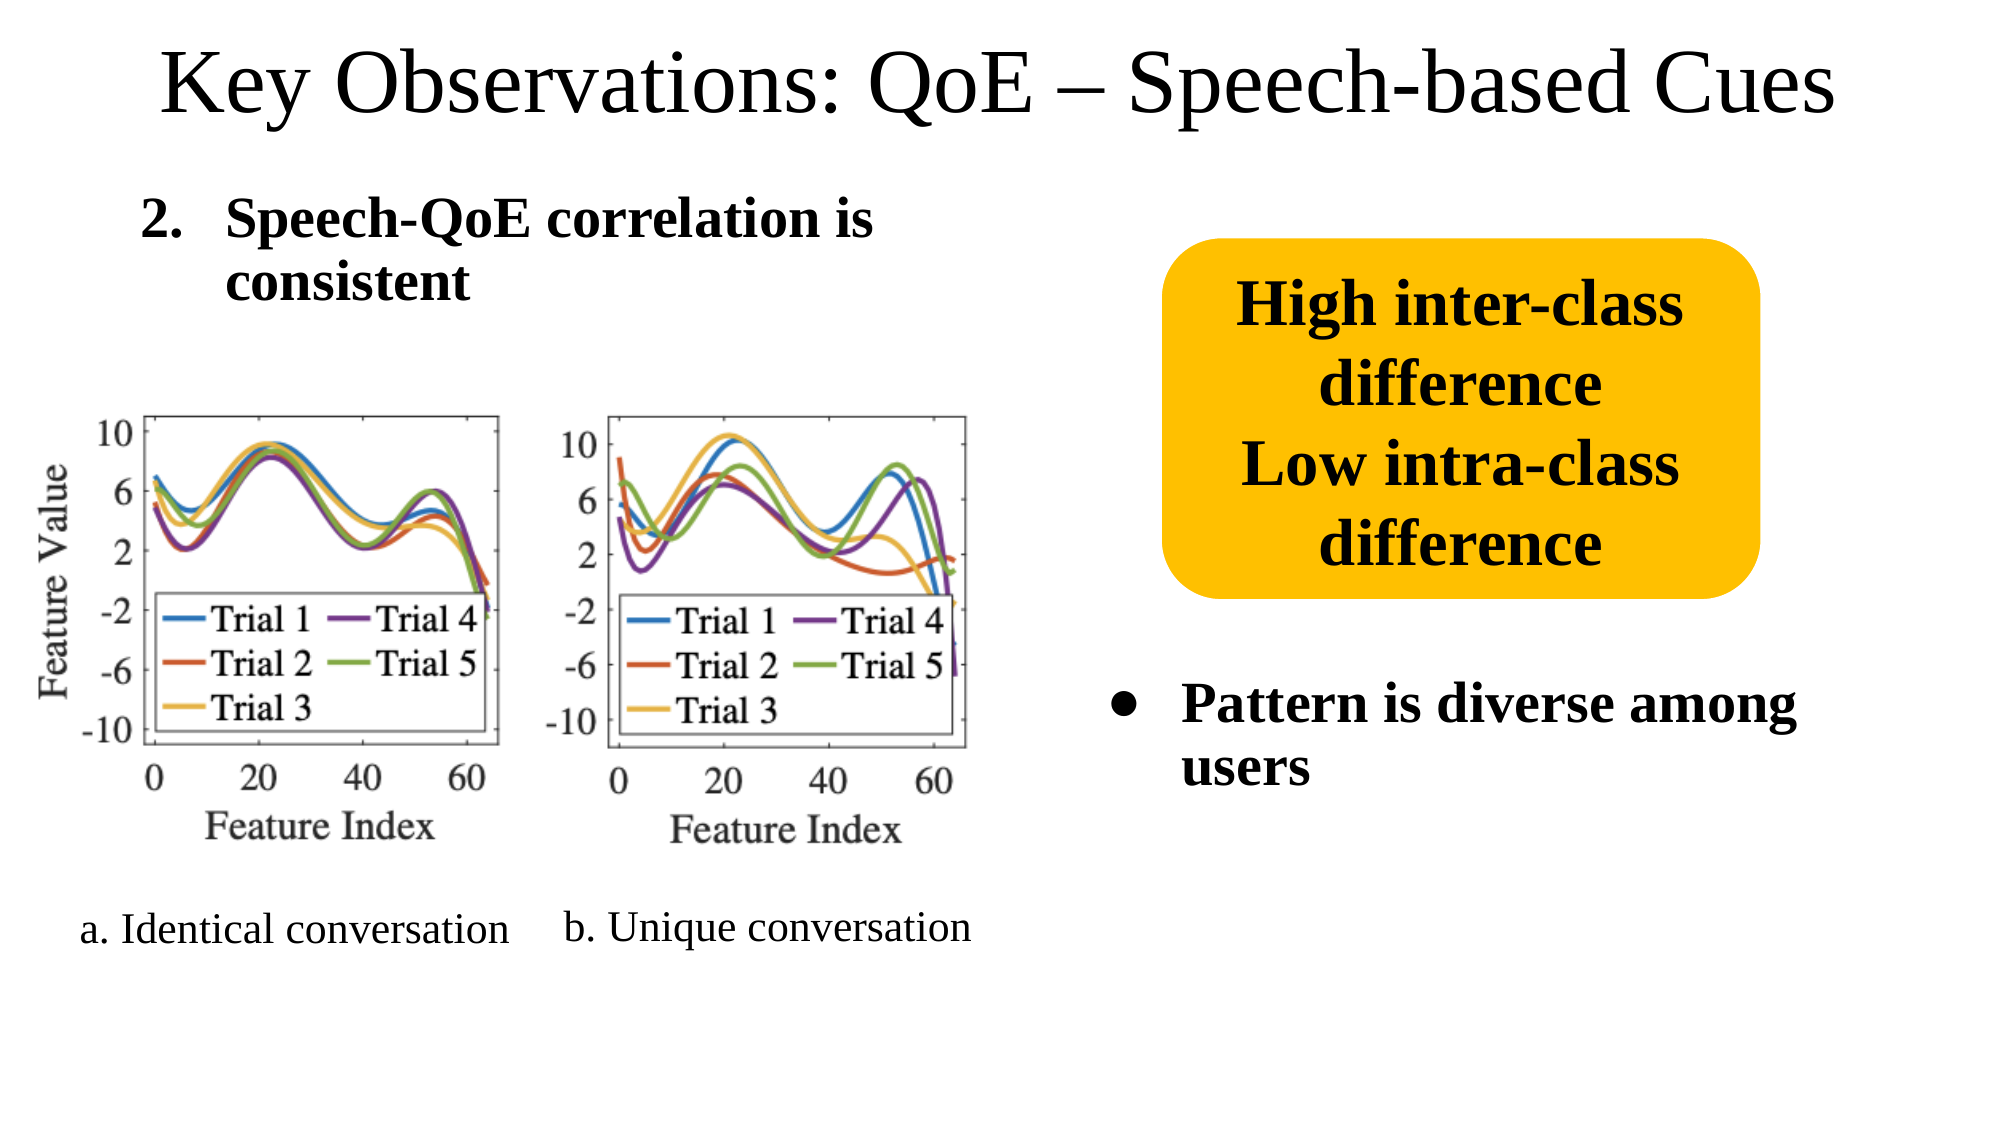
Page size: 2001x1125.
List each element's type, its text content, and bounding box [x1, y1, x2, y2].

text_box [543, 370, 1011, 959]
title Key Observations: QoE – Speech-based Cues [125, 20, 1874, 140]
text_box High inter-class difference Low intra-class difference [1158, 235, 1764, 603]
list Speech-QoE correlation is consistent [125, 179, 929, 370]
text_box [0, 370, 543, 961]
text_box Pattern is diverse among users [1091, 665, 1874, 852]
